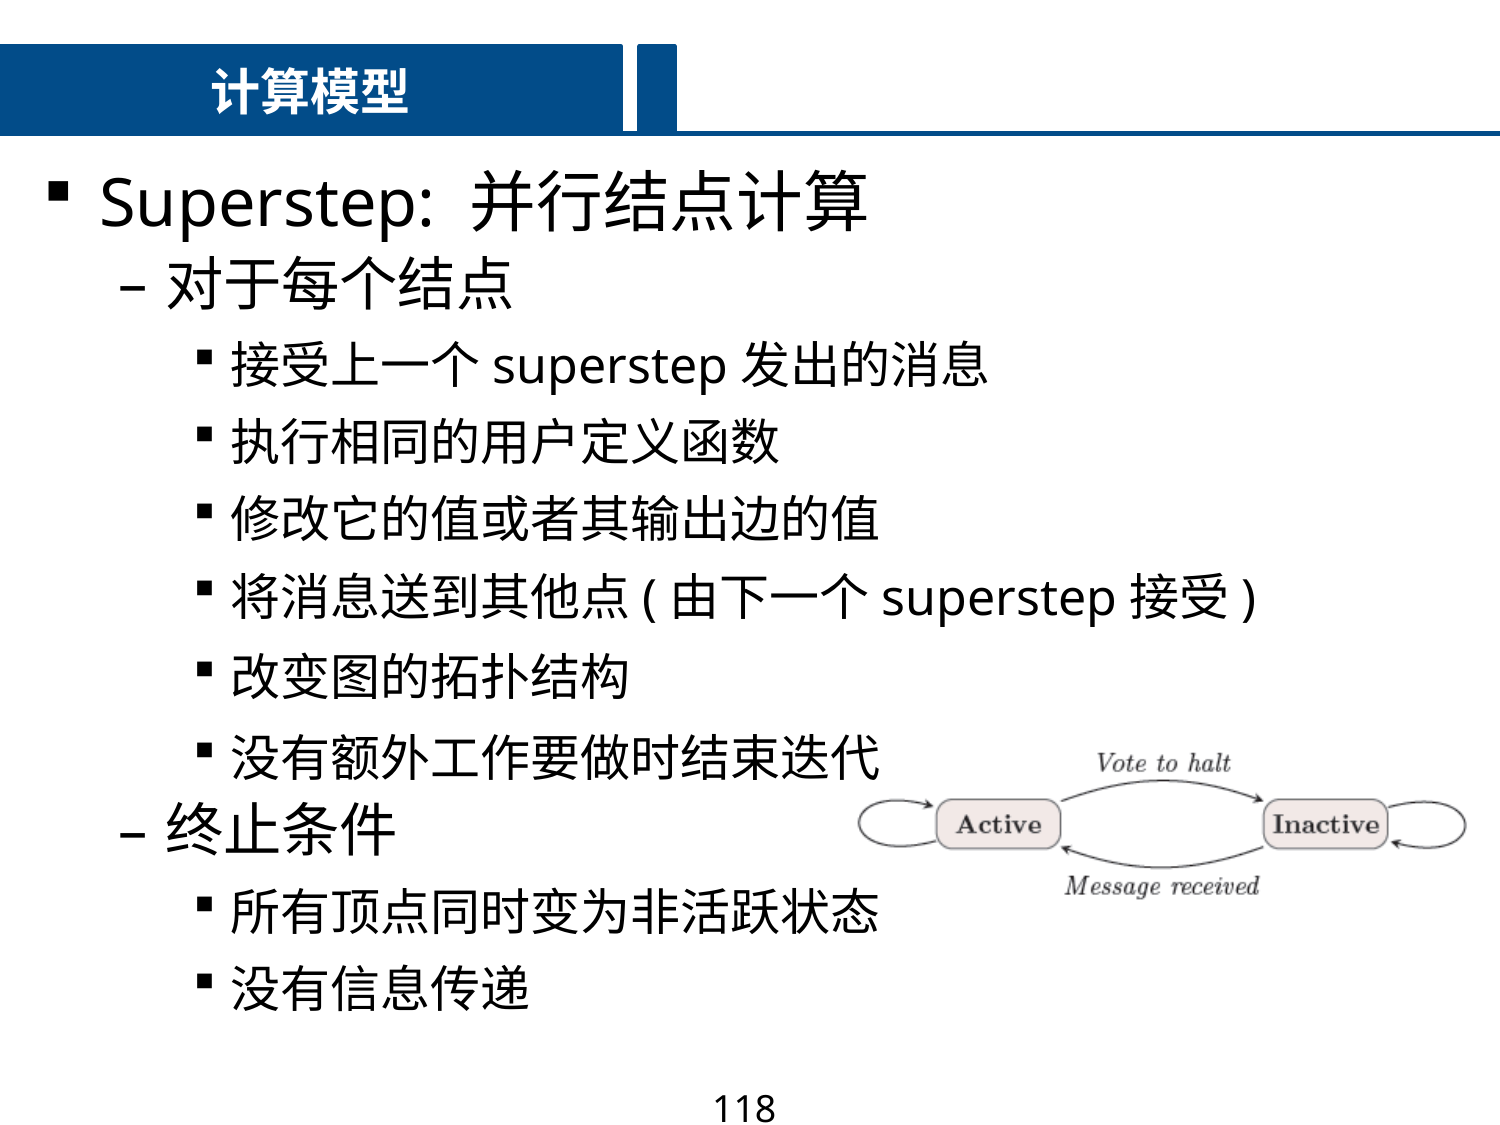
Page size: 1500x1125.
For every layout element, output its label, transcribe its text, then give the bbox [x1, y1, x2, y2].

text_box 118 [697, 1094, 803, 1114]
list Superstep: 并行结点计算 对于每个结点 接受上一个superstep发出的消息 执行相同的用户定义函数 修改它的值或者其输出边的值 将消息送到其他点(由下一个superstep接受) 改变图的拓扑结构 没有额外工作要做时结束迭代 终止条件 所有顶点同时变为非活跃状态 没有信息传递 [28, 175, 1472, 1094]
picture [844, 739, 1478, 917]
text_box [0, 46, 676, 134]
